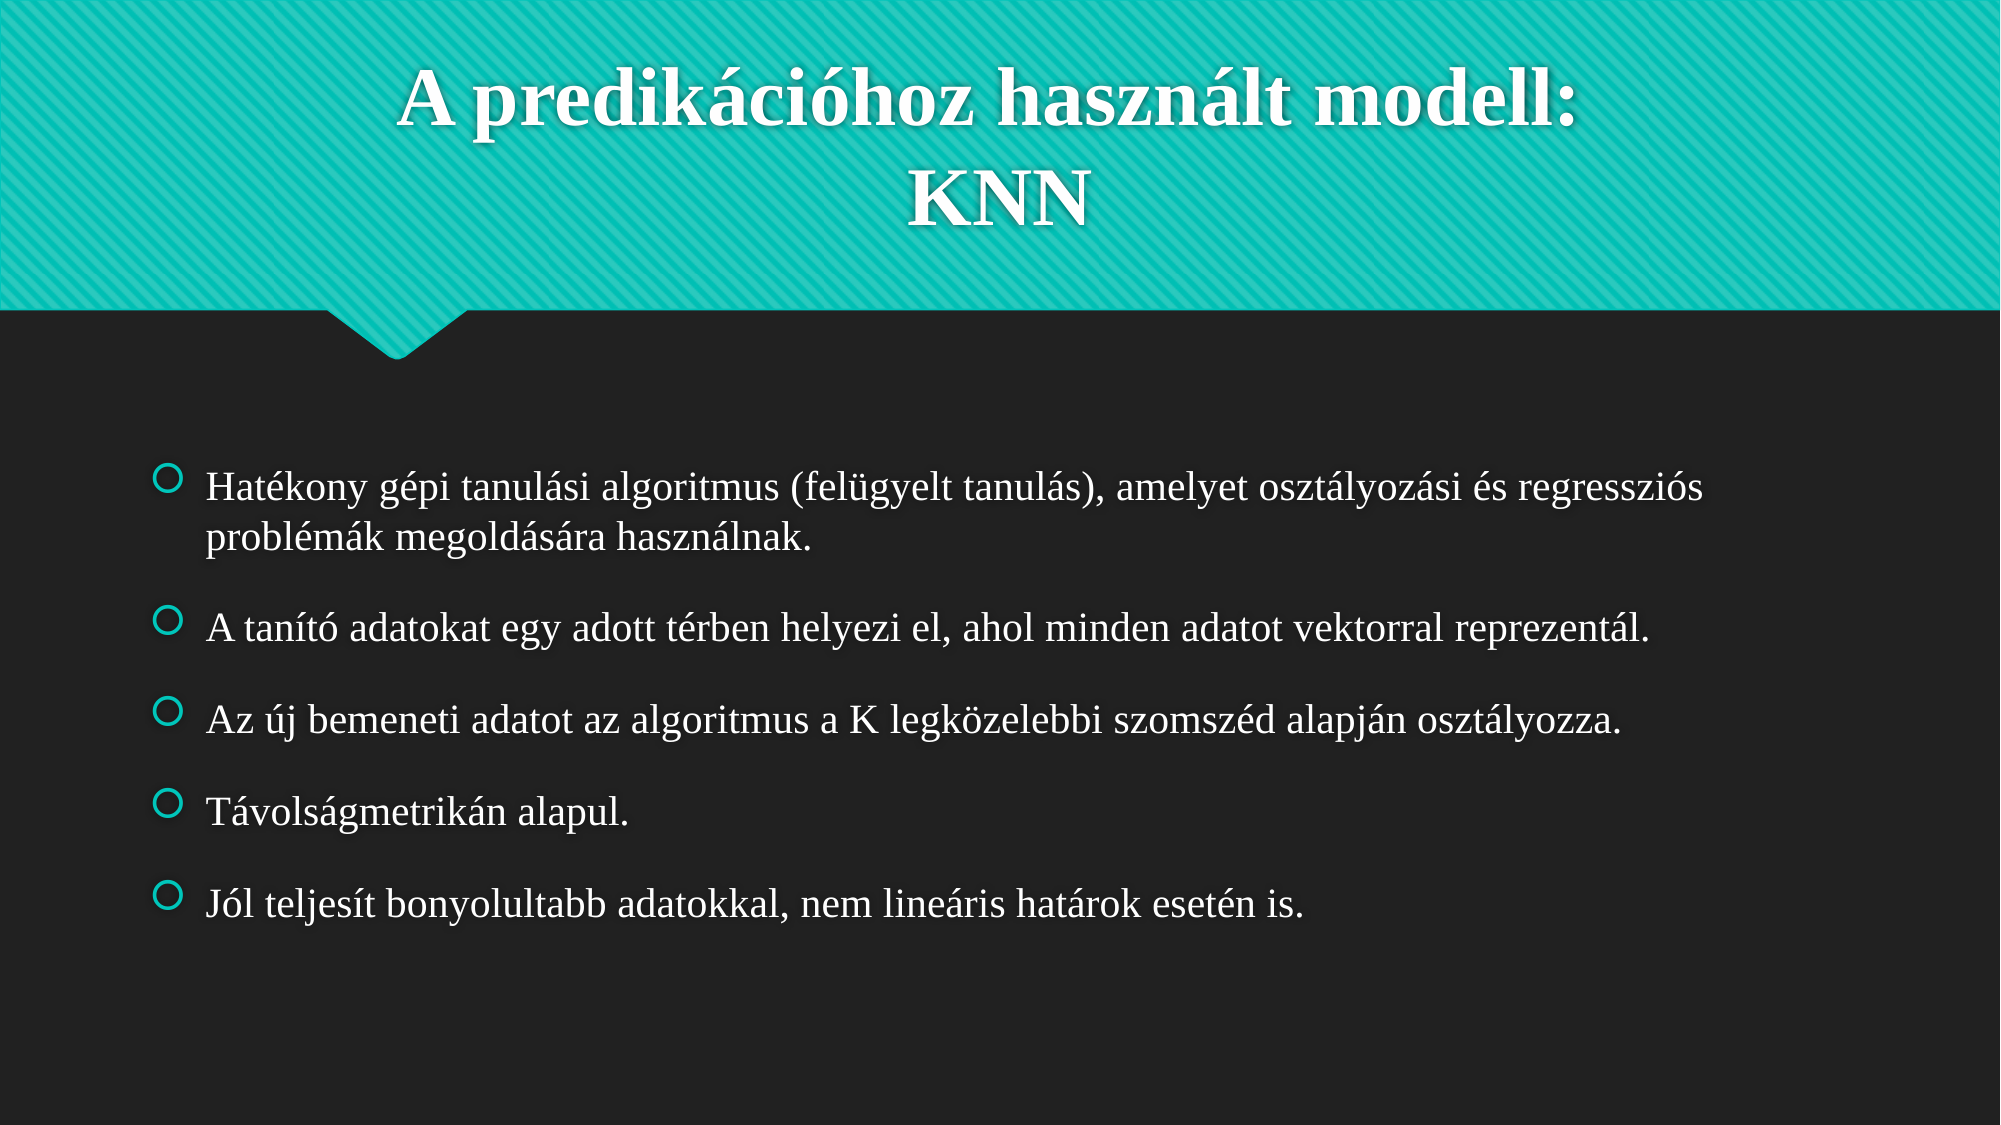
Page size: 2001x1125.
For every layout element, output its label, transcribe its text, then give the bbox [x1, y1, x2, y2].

list Hatékony gépi tanulási algoritmus (felügyelt tanulás), amelyet osztályozási és regressziós problémák megoldására használnak. A tanító adatokat egy adott térben helyezi el, ahol minden adatot vektorral reprezentál. Az új bemeneti adatot az algoritmus a K legközelebbi szomszéd alapján osztályozza. Távolságmetrikán alapul. Jól teljesít bonyolultabb adatokkal, nem lineáris határok esetén is. [134, 427, 1866, 957]
title A predikációhoz használt modell: KNN [86, 30, 1914, 250]
